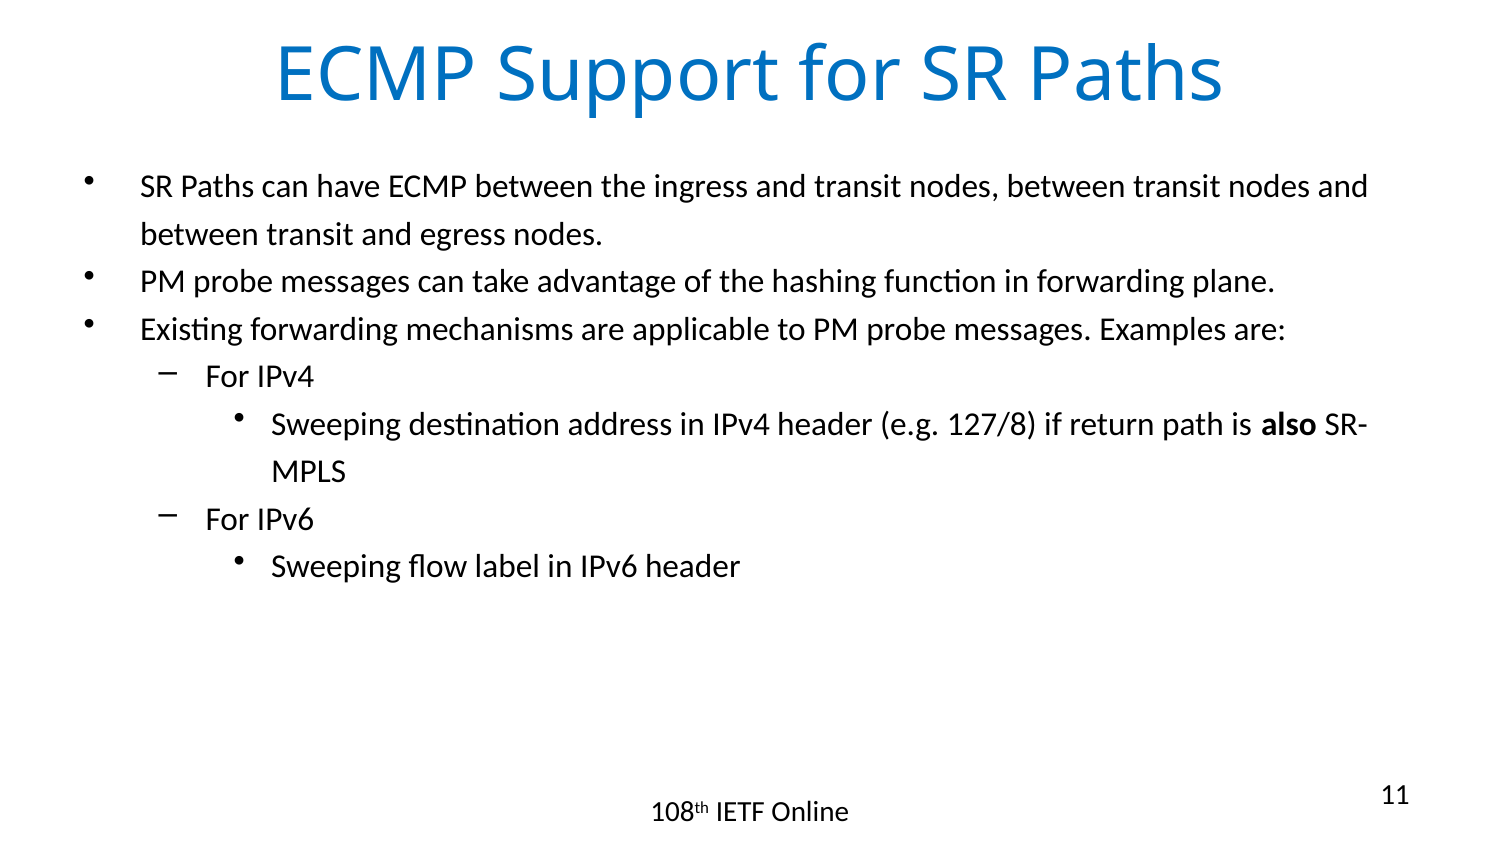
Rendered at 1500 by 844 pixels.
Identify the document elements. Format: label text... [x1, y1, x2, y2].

footer 108th IETF Online [512, 784, 988, 844]
slide_number 11 [1074, 768, 1426, 828]
list SR Paths can have ECMP between the ingress and transit nodes, between transit nodes and between transit and egress nodes. PM probe messages can take advantage of the hashing function in forwarding plane. Existing forwarding mechanisms are applicable to PM probe messages. Examples are: For IPv4 Sweeping destination address in IPv4 header (e.g. 127/8) if return path is also SR-MPLS For IPv6 Sweeping flow label in IPv6 header [68, 149, 1432, 735]
title ECMP Support for SR Paths [74, 0, 1426, 141]
